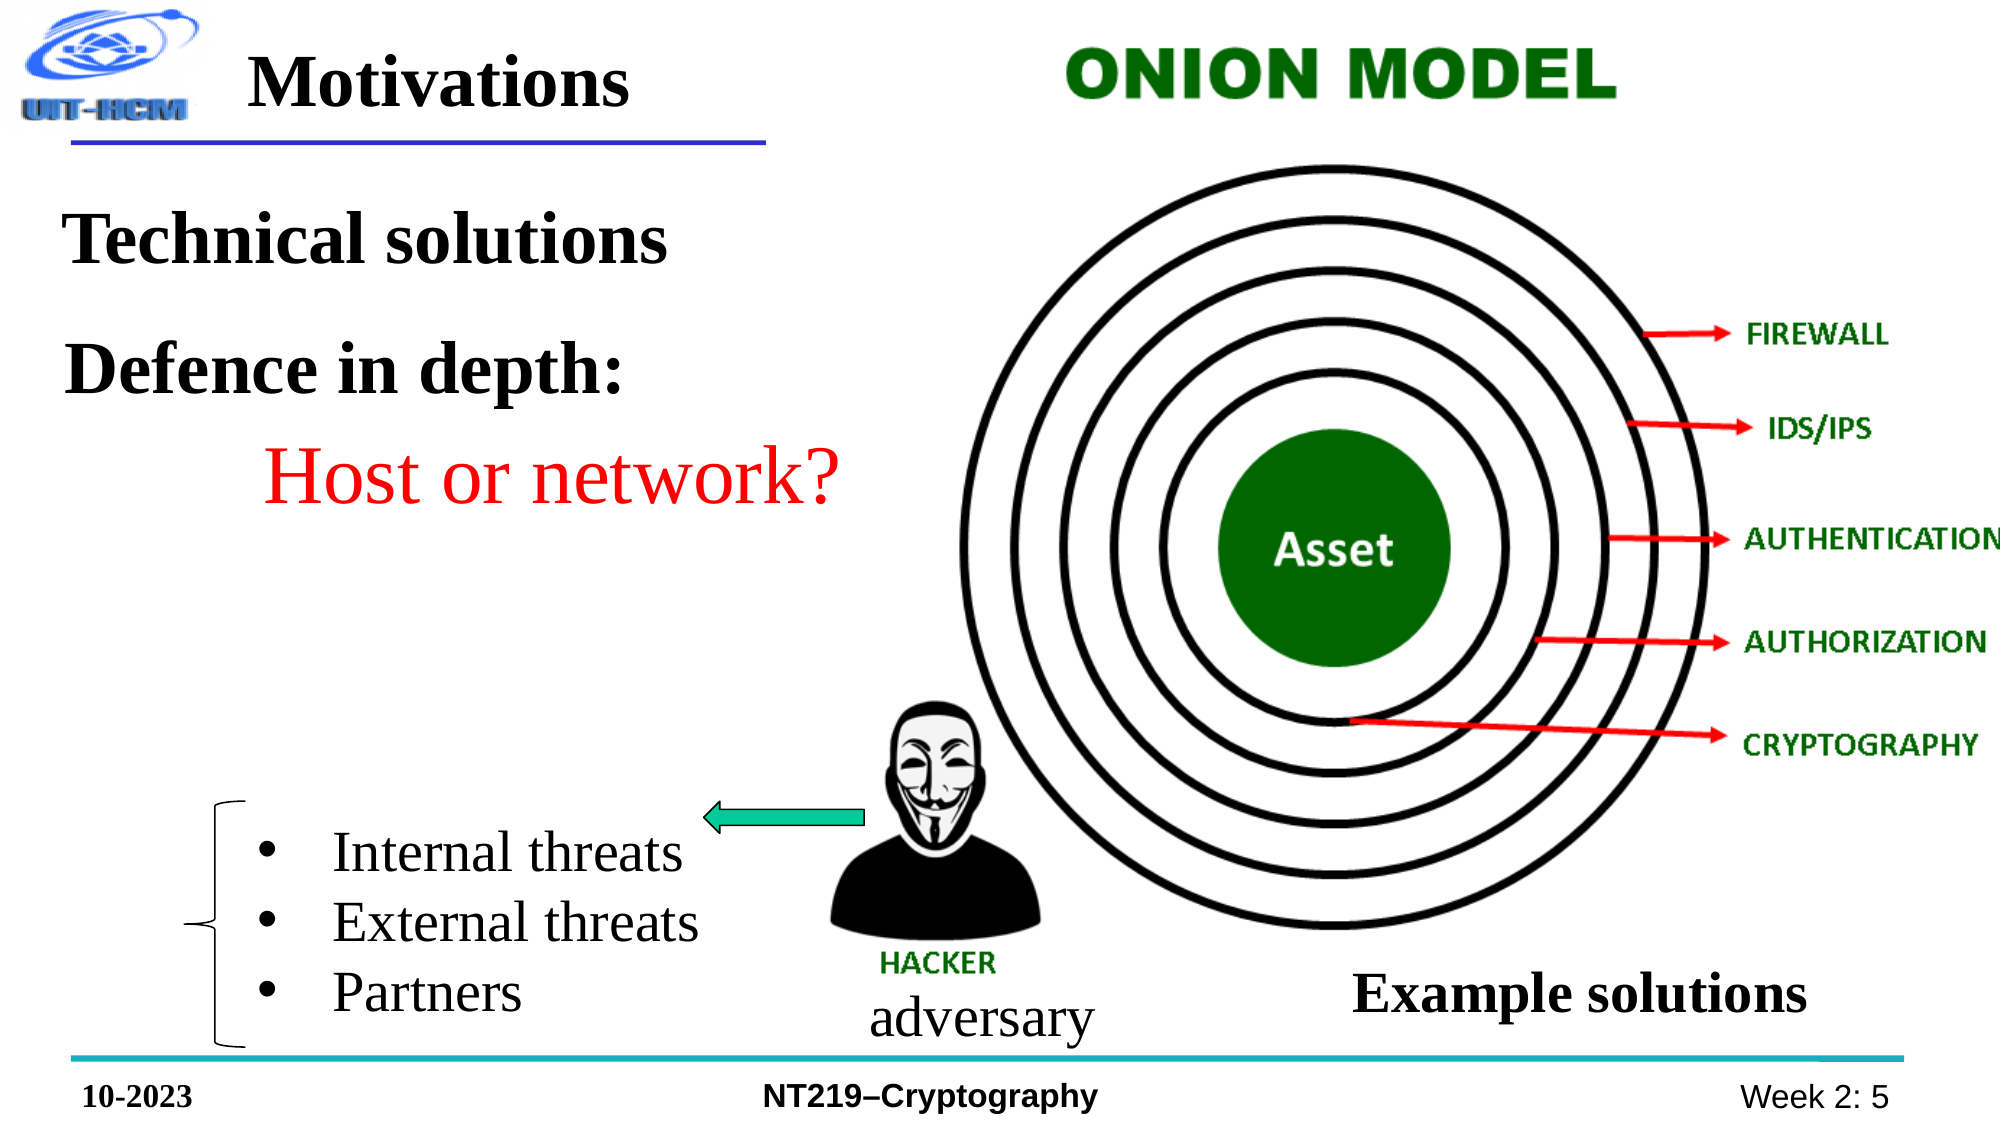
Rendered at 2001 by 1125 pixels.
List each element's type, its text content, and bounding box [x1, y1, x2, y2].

text_box Internal threats External threats Partners [246, 806, 716, 1031]
title Motivations [232, 0, 1161, 157]
text_box adversary [854, 1007, 1111, 1056]
text_box Technical solutions [46, 180, 760, 286]
text_box [714, 801, 760, 834]
text_box [184, 801, 246, 1048]
text_box Example solutions [1338, 1007, 1824, 1032]
picture [765, 15, 2000, 998]
picture [0, 0, 221, 132]
text_box Defence in depth: [49, 311, 643, 417]
text_box Host or network? [248, 412, 760, 528]
